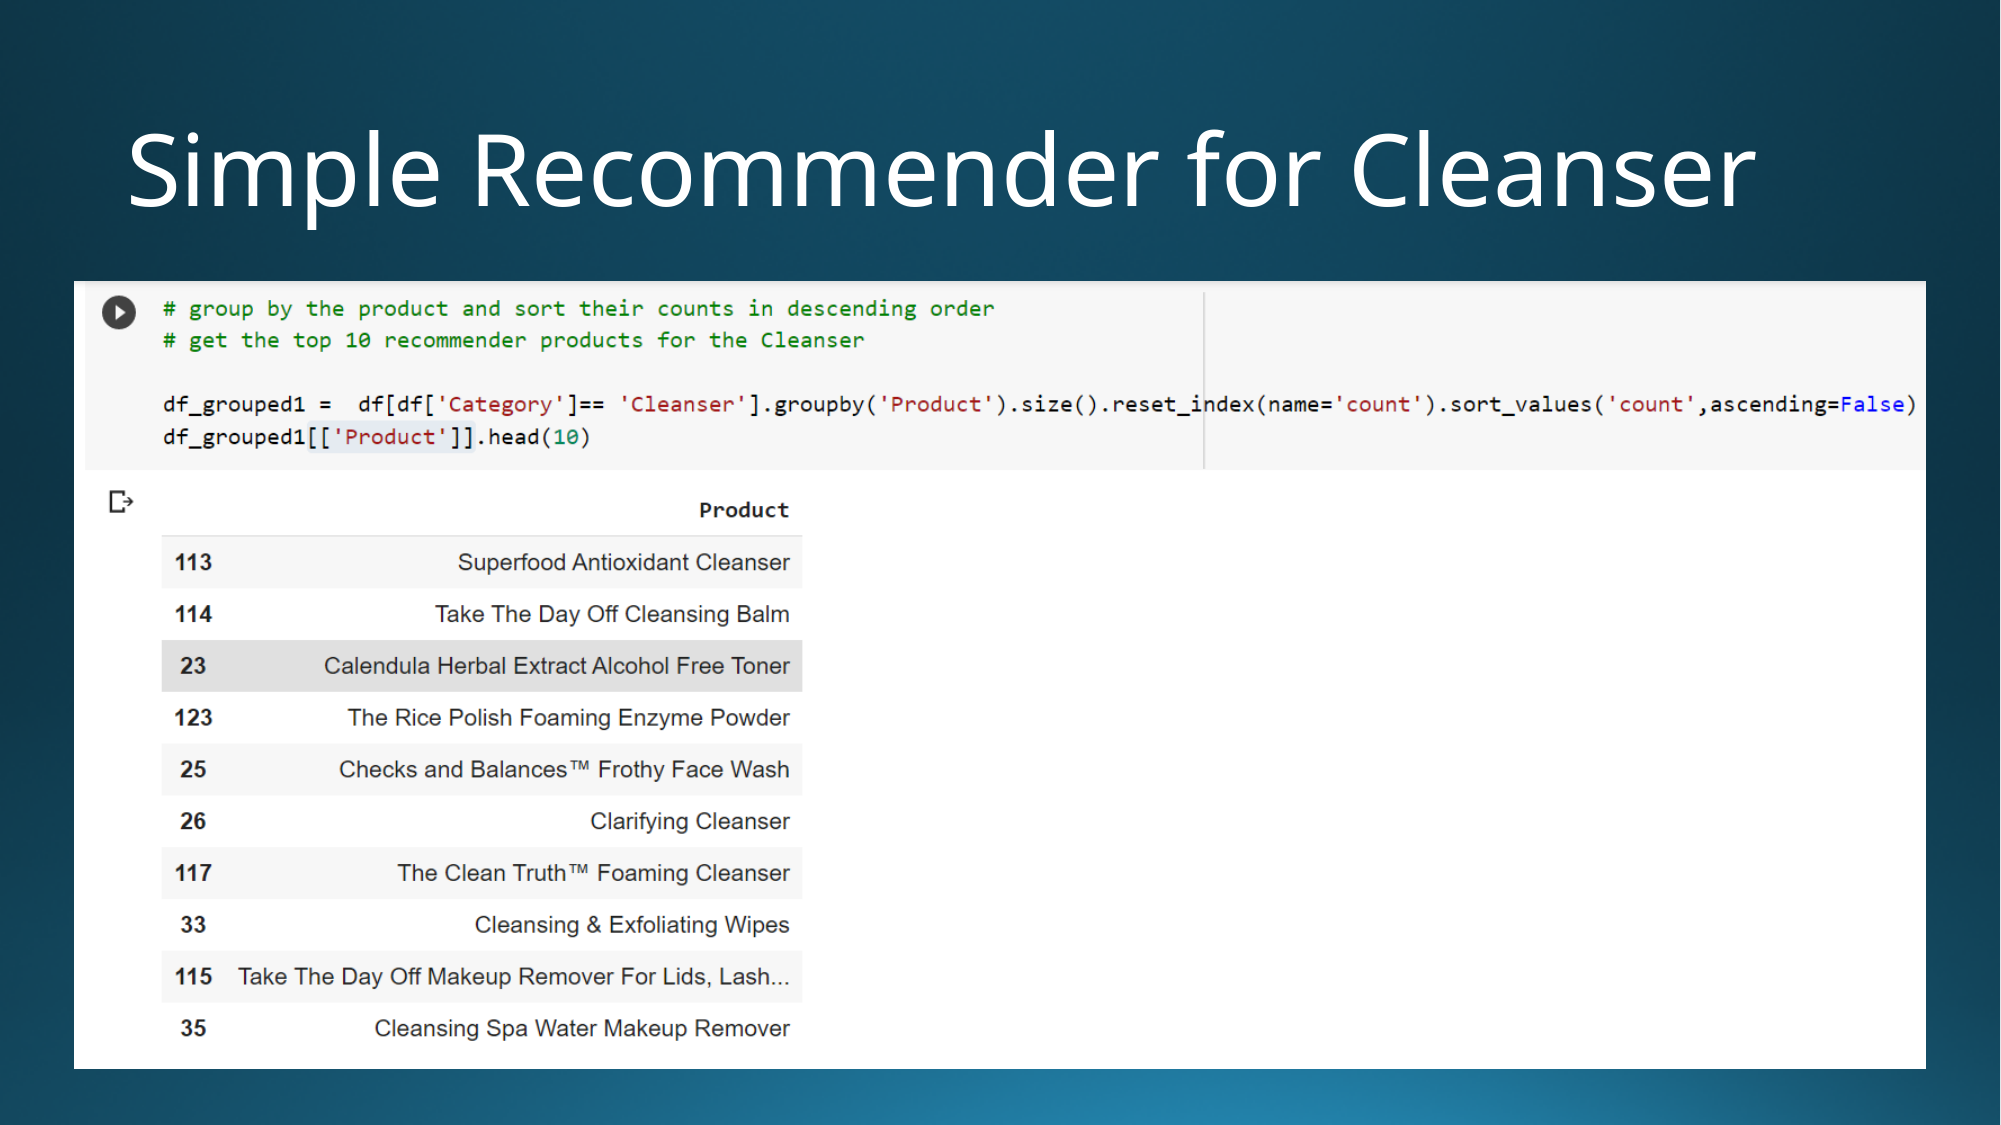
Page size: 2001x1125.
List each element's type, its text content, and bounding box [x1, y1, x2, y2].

picture [0, 0, 2001, 1125]
title Simple Recommender for Cleanser [111, 99, 1851, 248]
